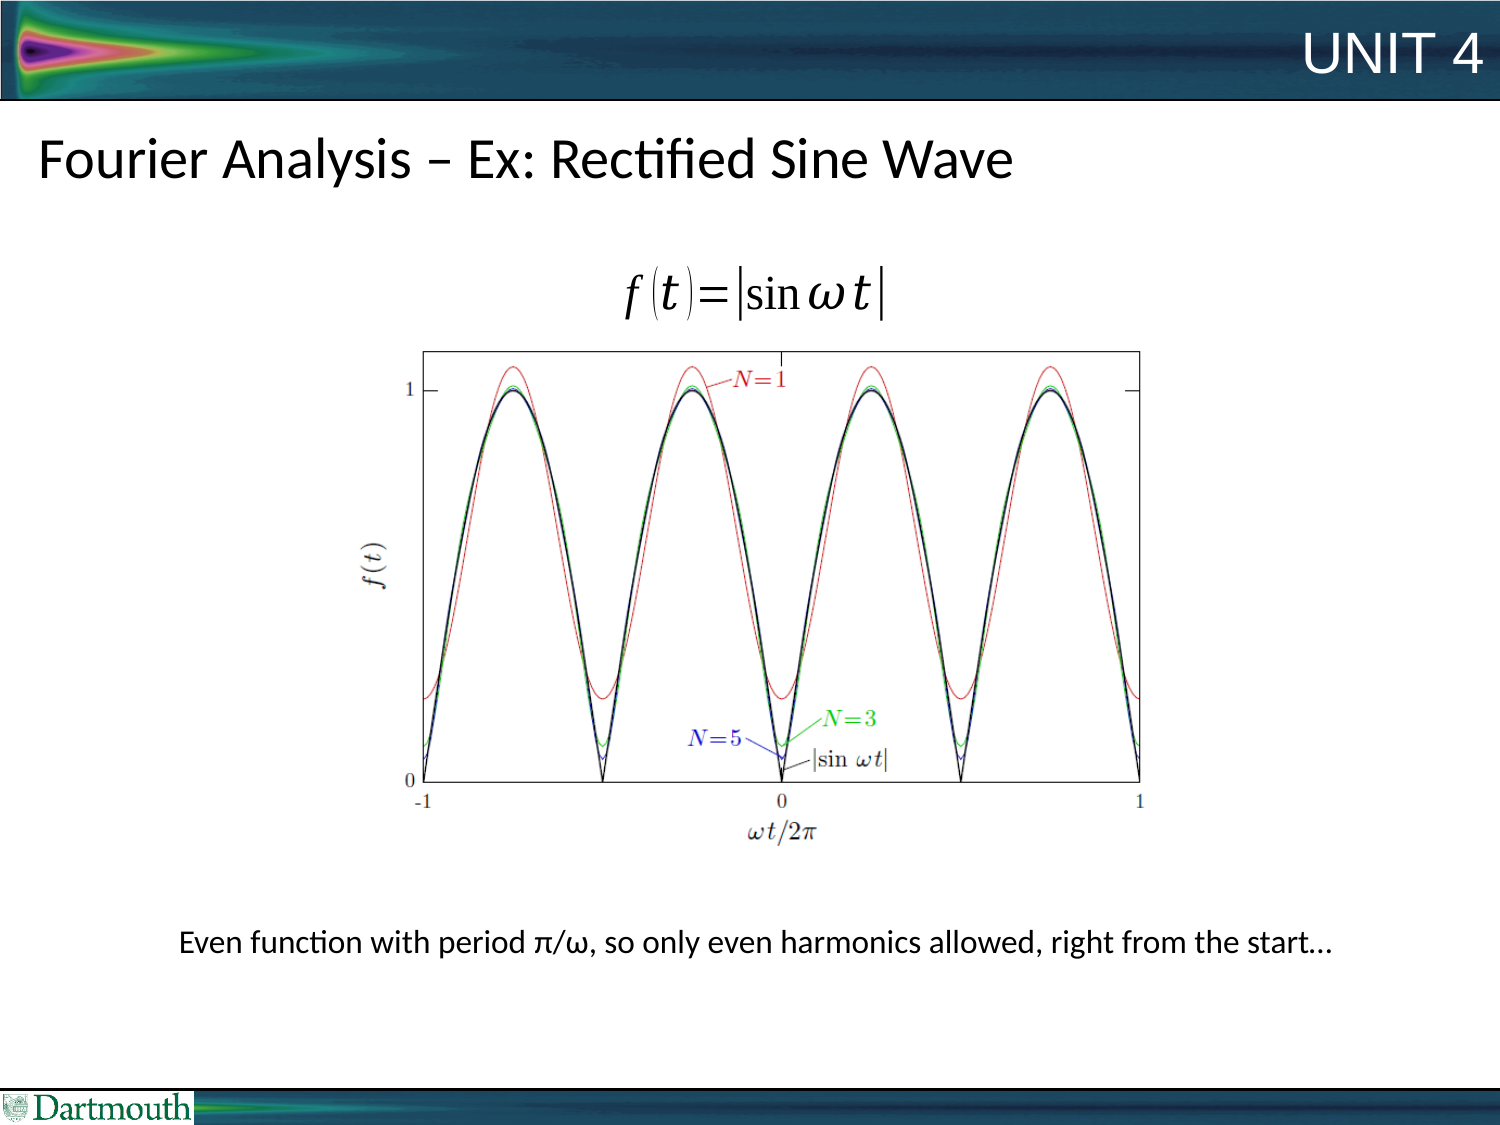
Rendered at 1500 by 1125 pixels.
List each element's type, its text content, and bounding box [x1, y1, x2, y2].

picture [337, 337, 1176, 859]
picture [2, 1, 287, 99]
text_box Even function with period π/ω, so only even harmonics allowed, right from the start… [164, 912, 1349, 968]
picture [0, 1091, 1500, 1125]
text_box Fourier Analysis – Ex: Rectified Sine Wave [24, 112, 1030, 198]
title Unit 4 [287, 0, 1500, 100]
